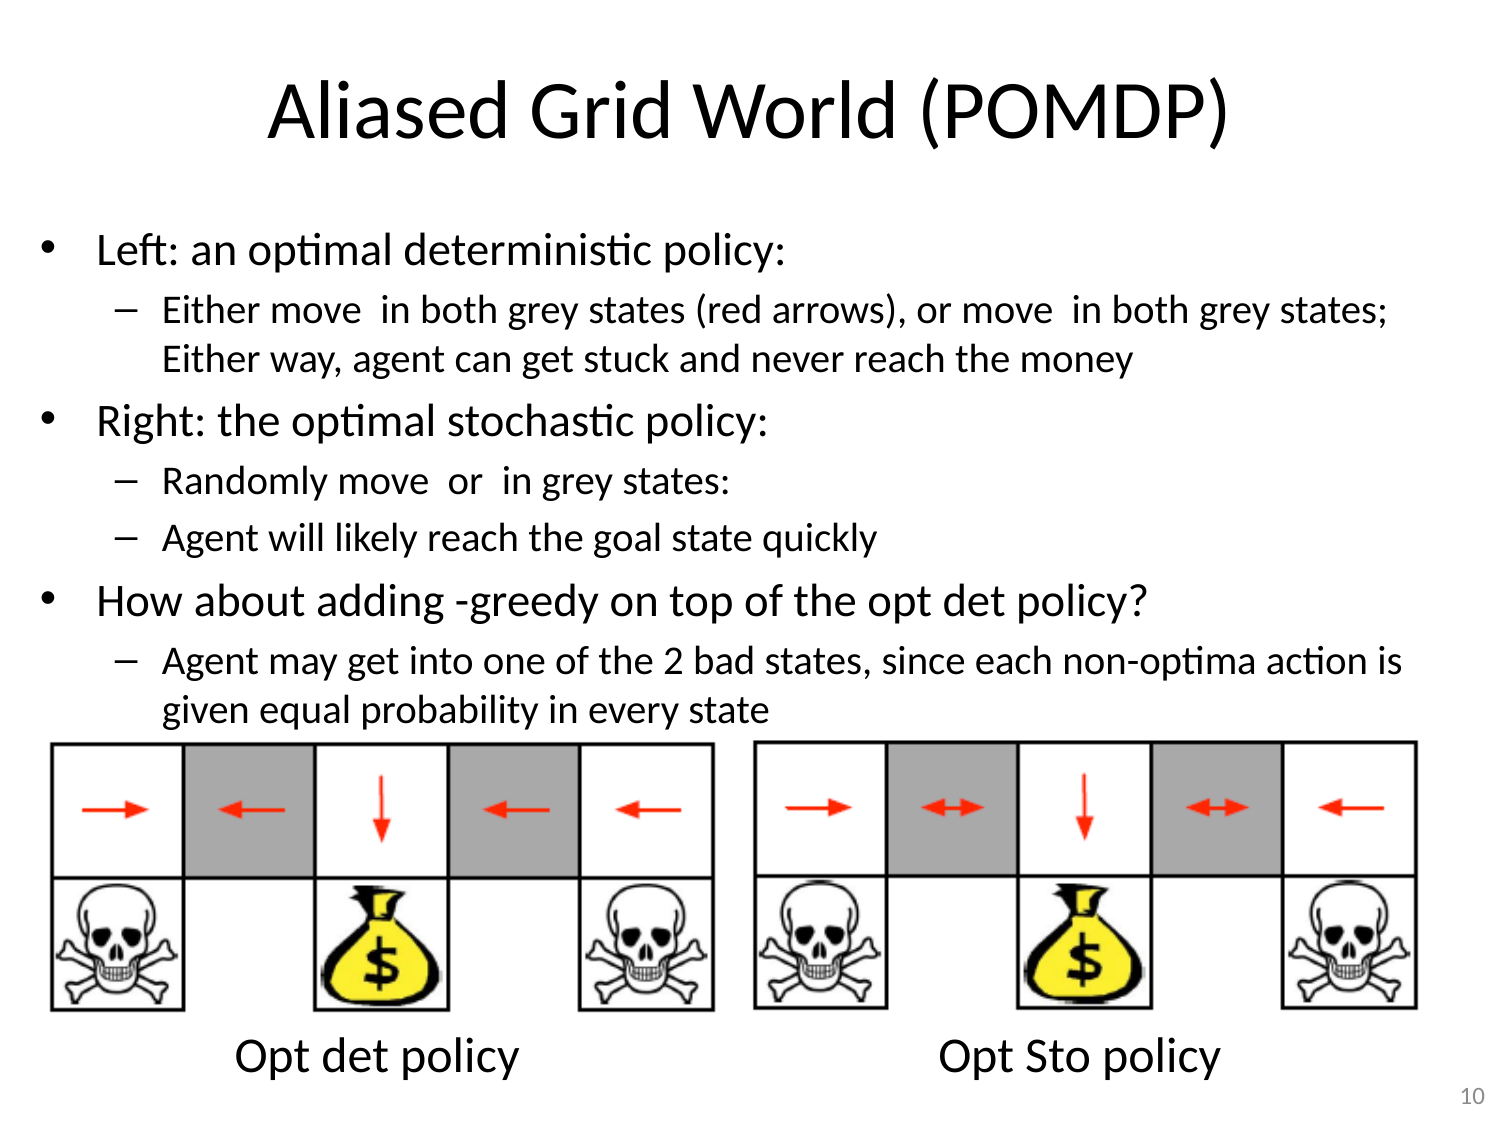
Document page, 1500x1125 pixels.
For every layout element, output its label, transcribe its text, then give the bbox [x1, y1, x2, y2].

text_box Opt Sto policy [923, 1022, 1248, 1090]
picture [749, 739, 1422, 1014]
text_box Opt det policy [219, 1024, 547, 1090]
picture [45, 739, 721, 1016]
title Aliased Grid World (POMDP) [24, 11, 1475, 200]
